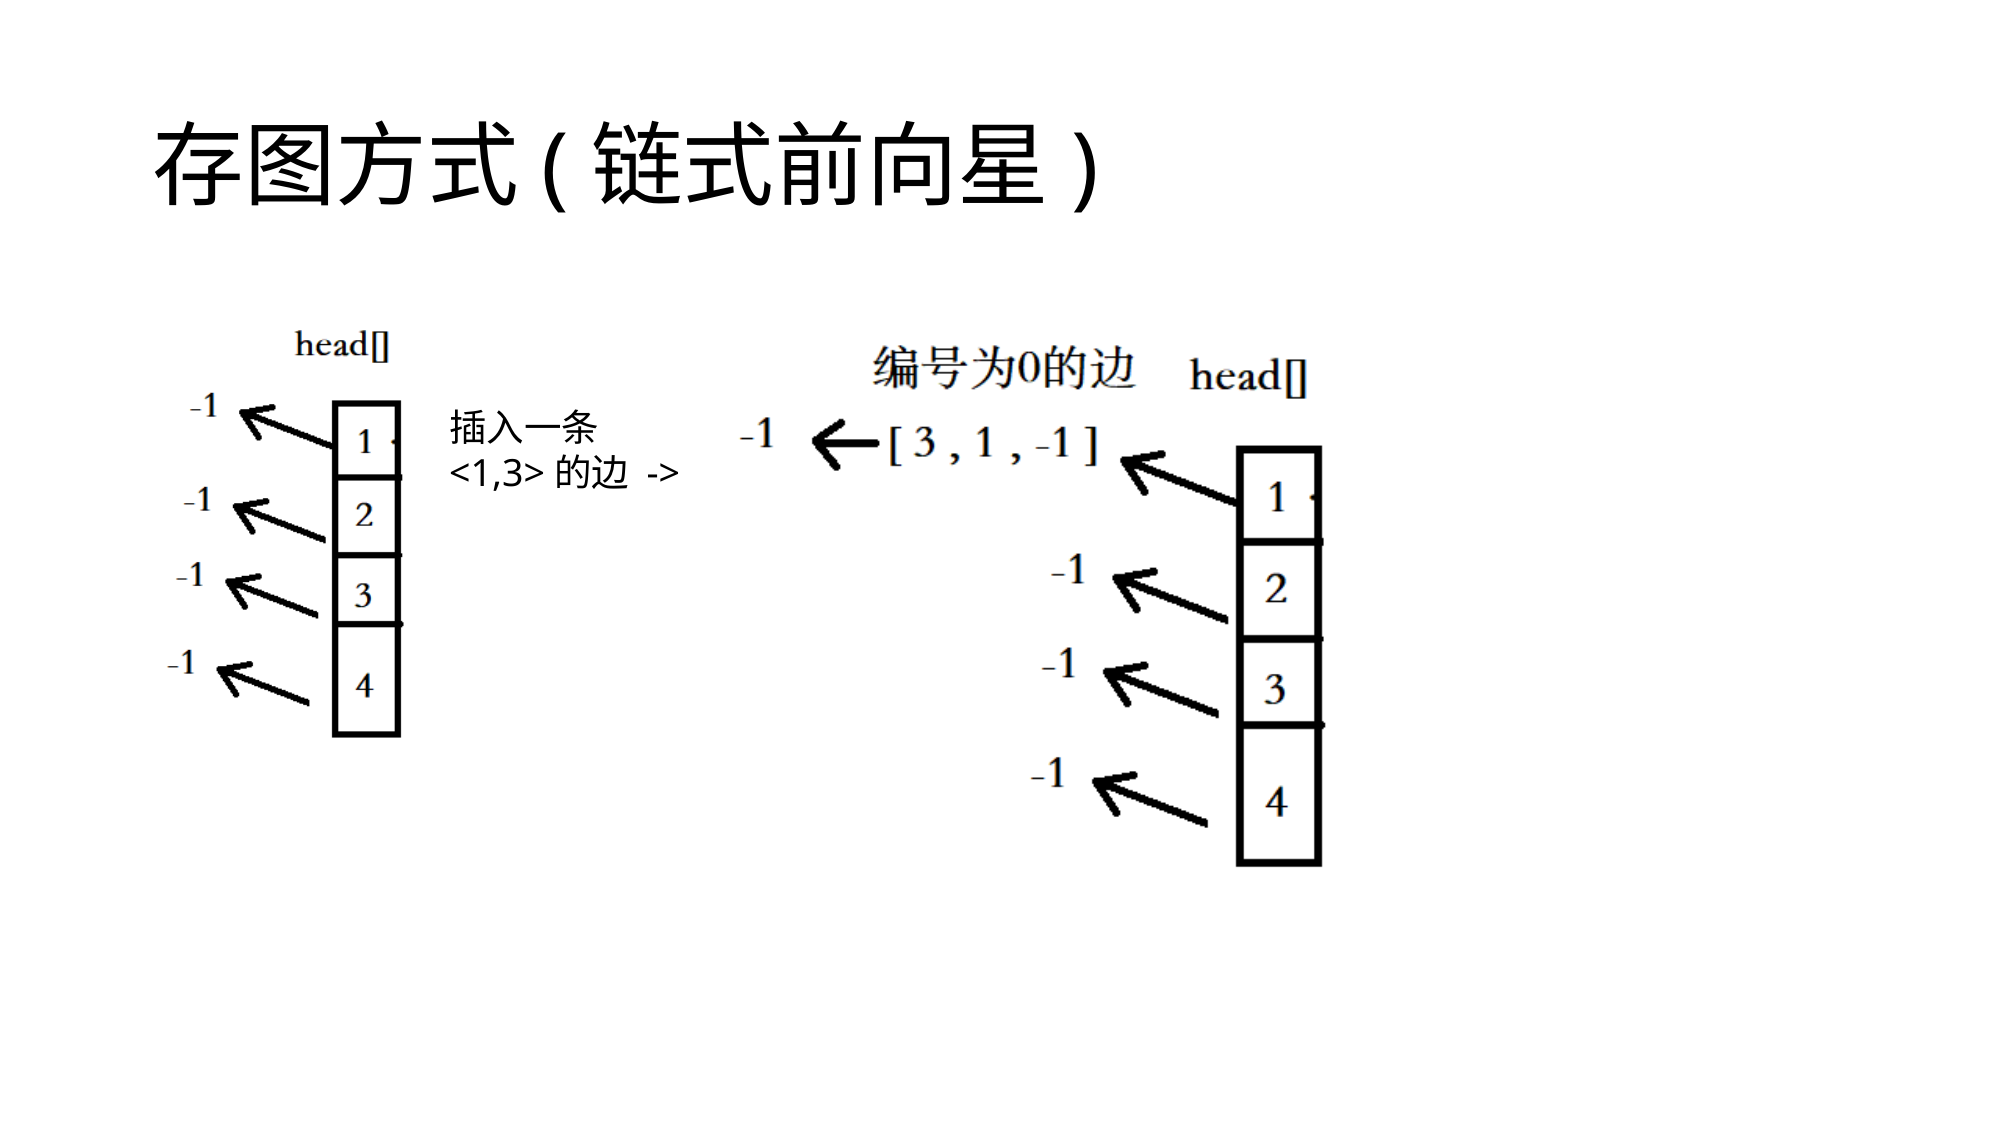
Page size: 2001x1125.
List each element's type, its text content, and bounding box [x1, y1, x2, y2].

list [164, 319, 435, 749]
text_box 插入一条<1,3>的边 -> [435, 396, 705, 501]
title 存图方式(链式前向星) [137, 59, 1863, 278]
picture [717, 294, 1388, 936]
